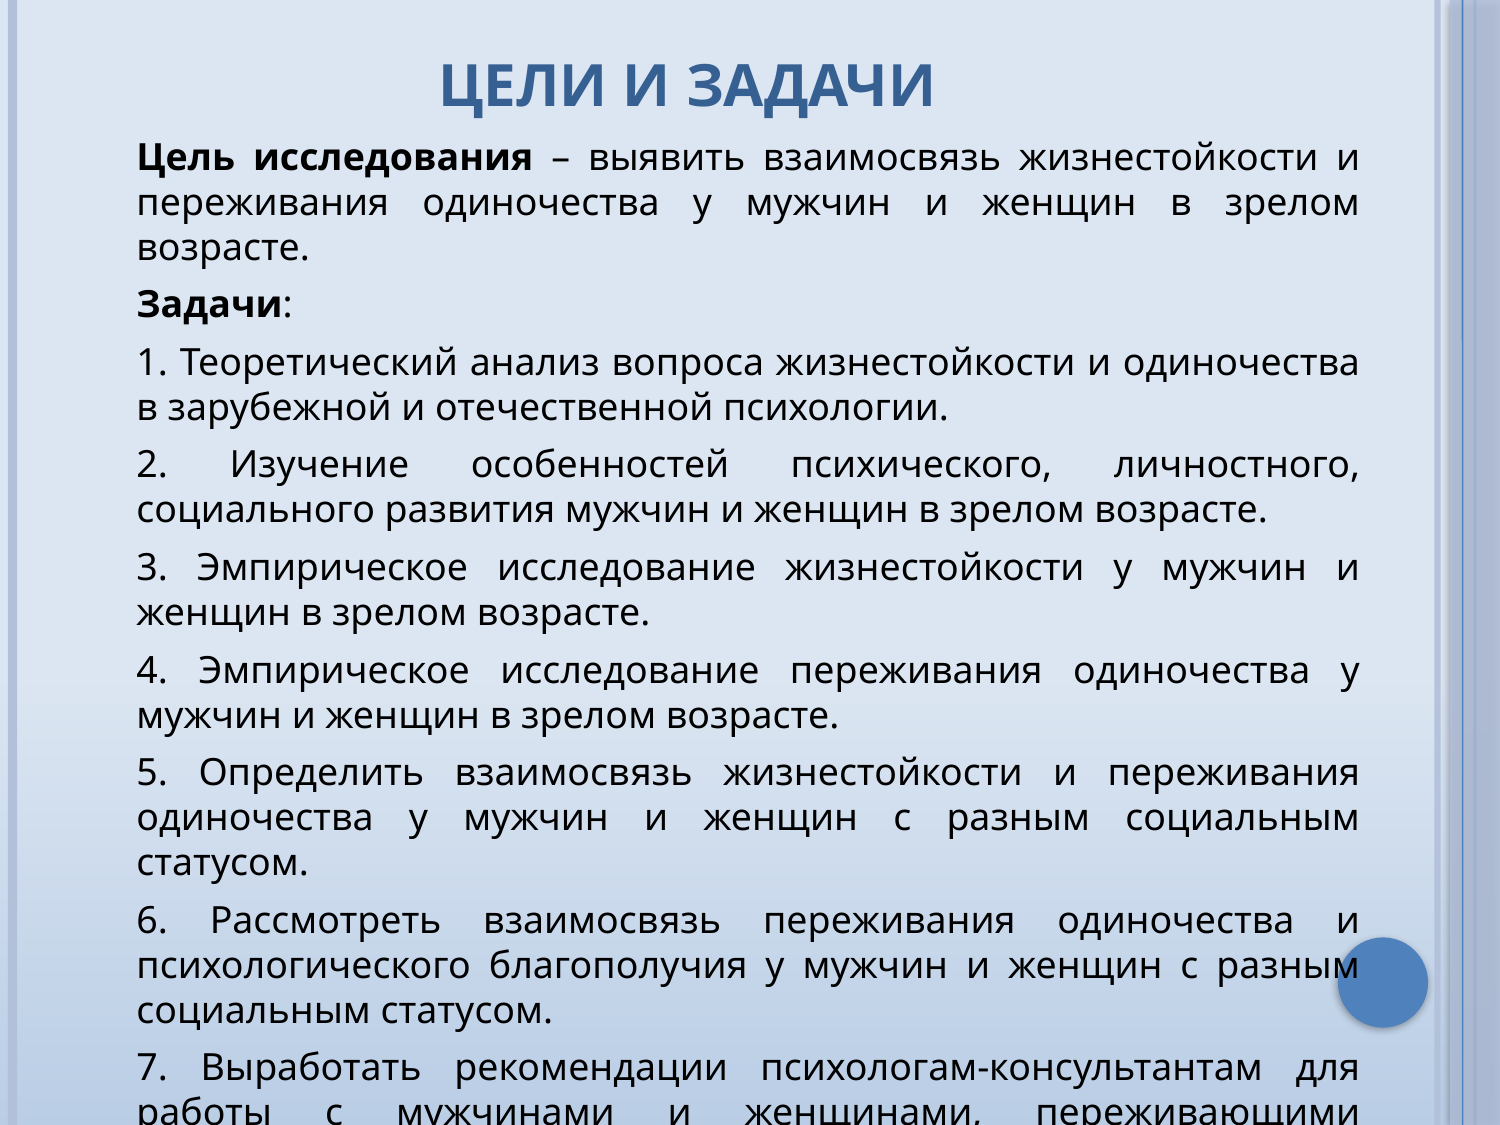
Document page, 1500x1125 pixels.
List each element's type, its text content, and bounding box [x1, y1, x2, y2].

list Цель исследования – выявить взаимосвязь жизнестойкости и переживания одиночества у мужчин и женщин в зрелом возрасте. Задачи: 1. Теоретический анализ вопроса жизнестойкости и одиночества в зарубежной и отечественной психологии. 2. Изучение особенностей психического, личностного, социального развития мужчин и женщин в зрелом возрасте. 3. Эмпирическое исследование жизнестойкости у мужчин и женщин в зрелом возрасте. 4. Эмпирическое исследование переживания одиночества у мужчин и женщин в зрелом возрасте. 5. Определить взаимосвязь жизнестойкости и переживания одиночества у мужчин и женщин с разным социальным статусом. 6. Рассмотреть взаимосвязь переживания одиночества и психологического благополучия у мужчин и женщин с разным социальным статусом. 7. Выработать рекомендации психологам-консультантам для работы с мужчинами и женщинами, переживающими одиночество и испытывающими проблемы в преодолении жизненных трудностей. [76, 125, 1377, 1107]
title ЦЕЛИ И ЗАДАЧИ [75, 45, 1300, 126]
